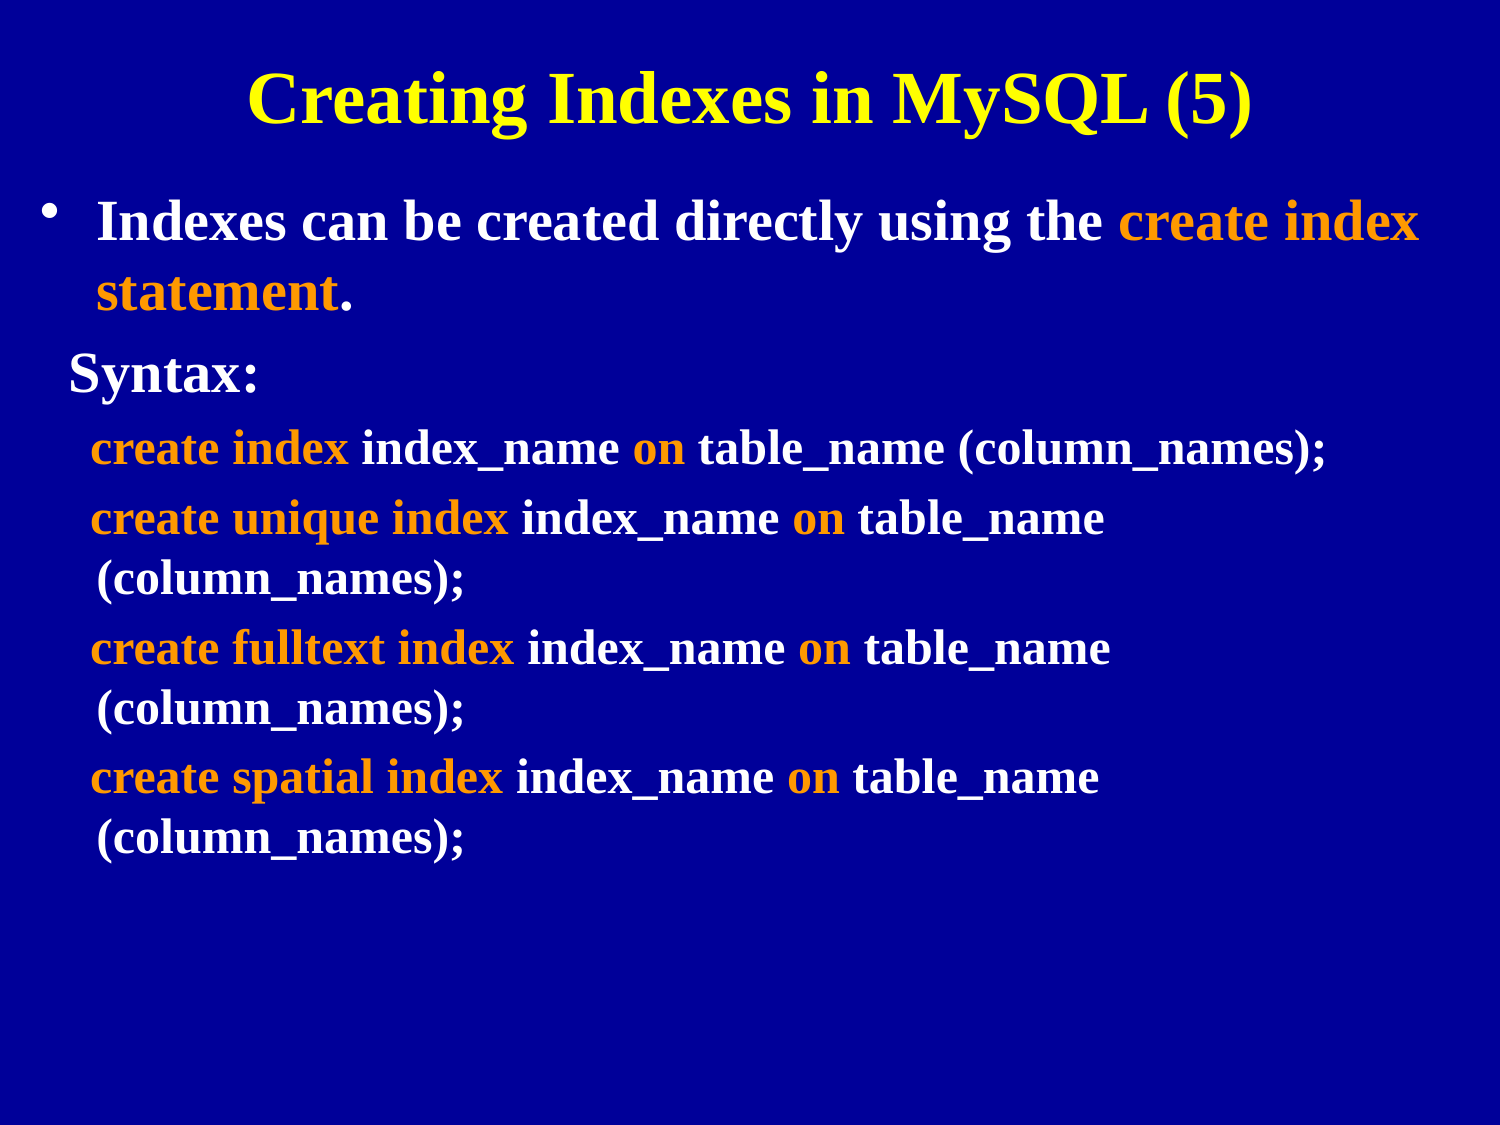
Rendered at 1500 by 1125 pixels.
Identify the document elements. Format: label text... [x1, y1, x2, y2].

list Indexes can be created directly using the create index statement. Syntax: create index index_name on table_name (column_names); create unique index index_name on table_name (column_names); create fulltext index index_name on table_name (column_names); create spatial index index_name on table_name (column_names); [24, 174, 1476, 1063]
title Creating Indexes in MySQL (5) [112, 24, 1388, 163]
